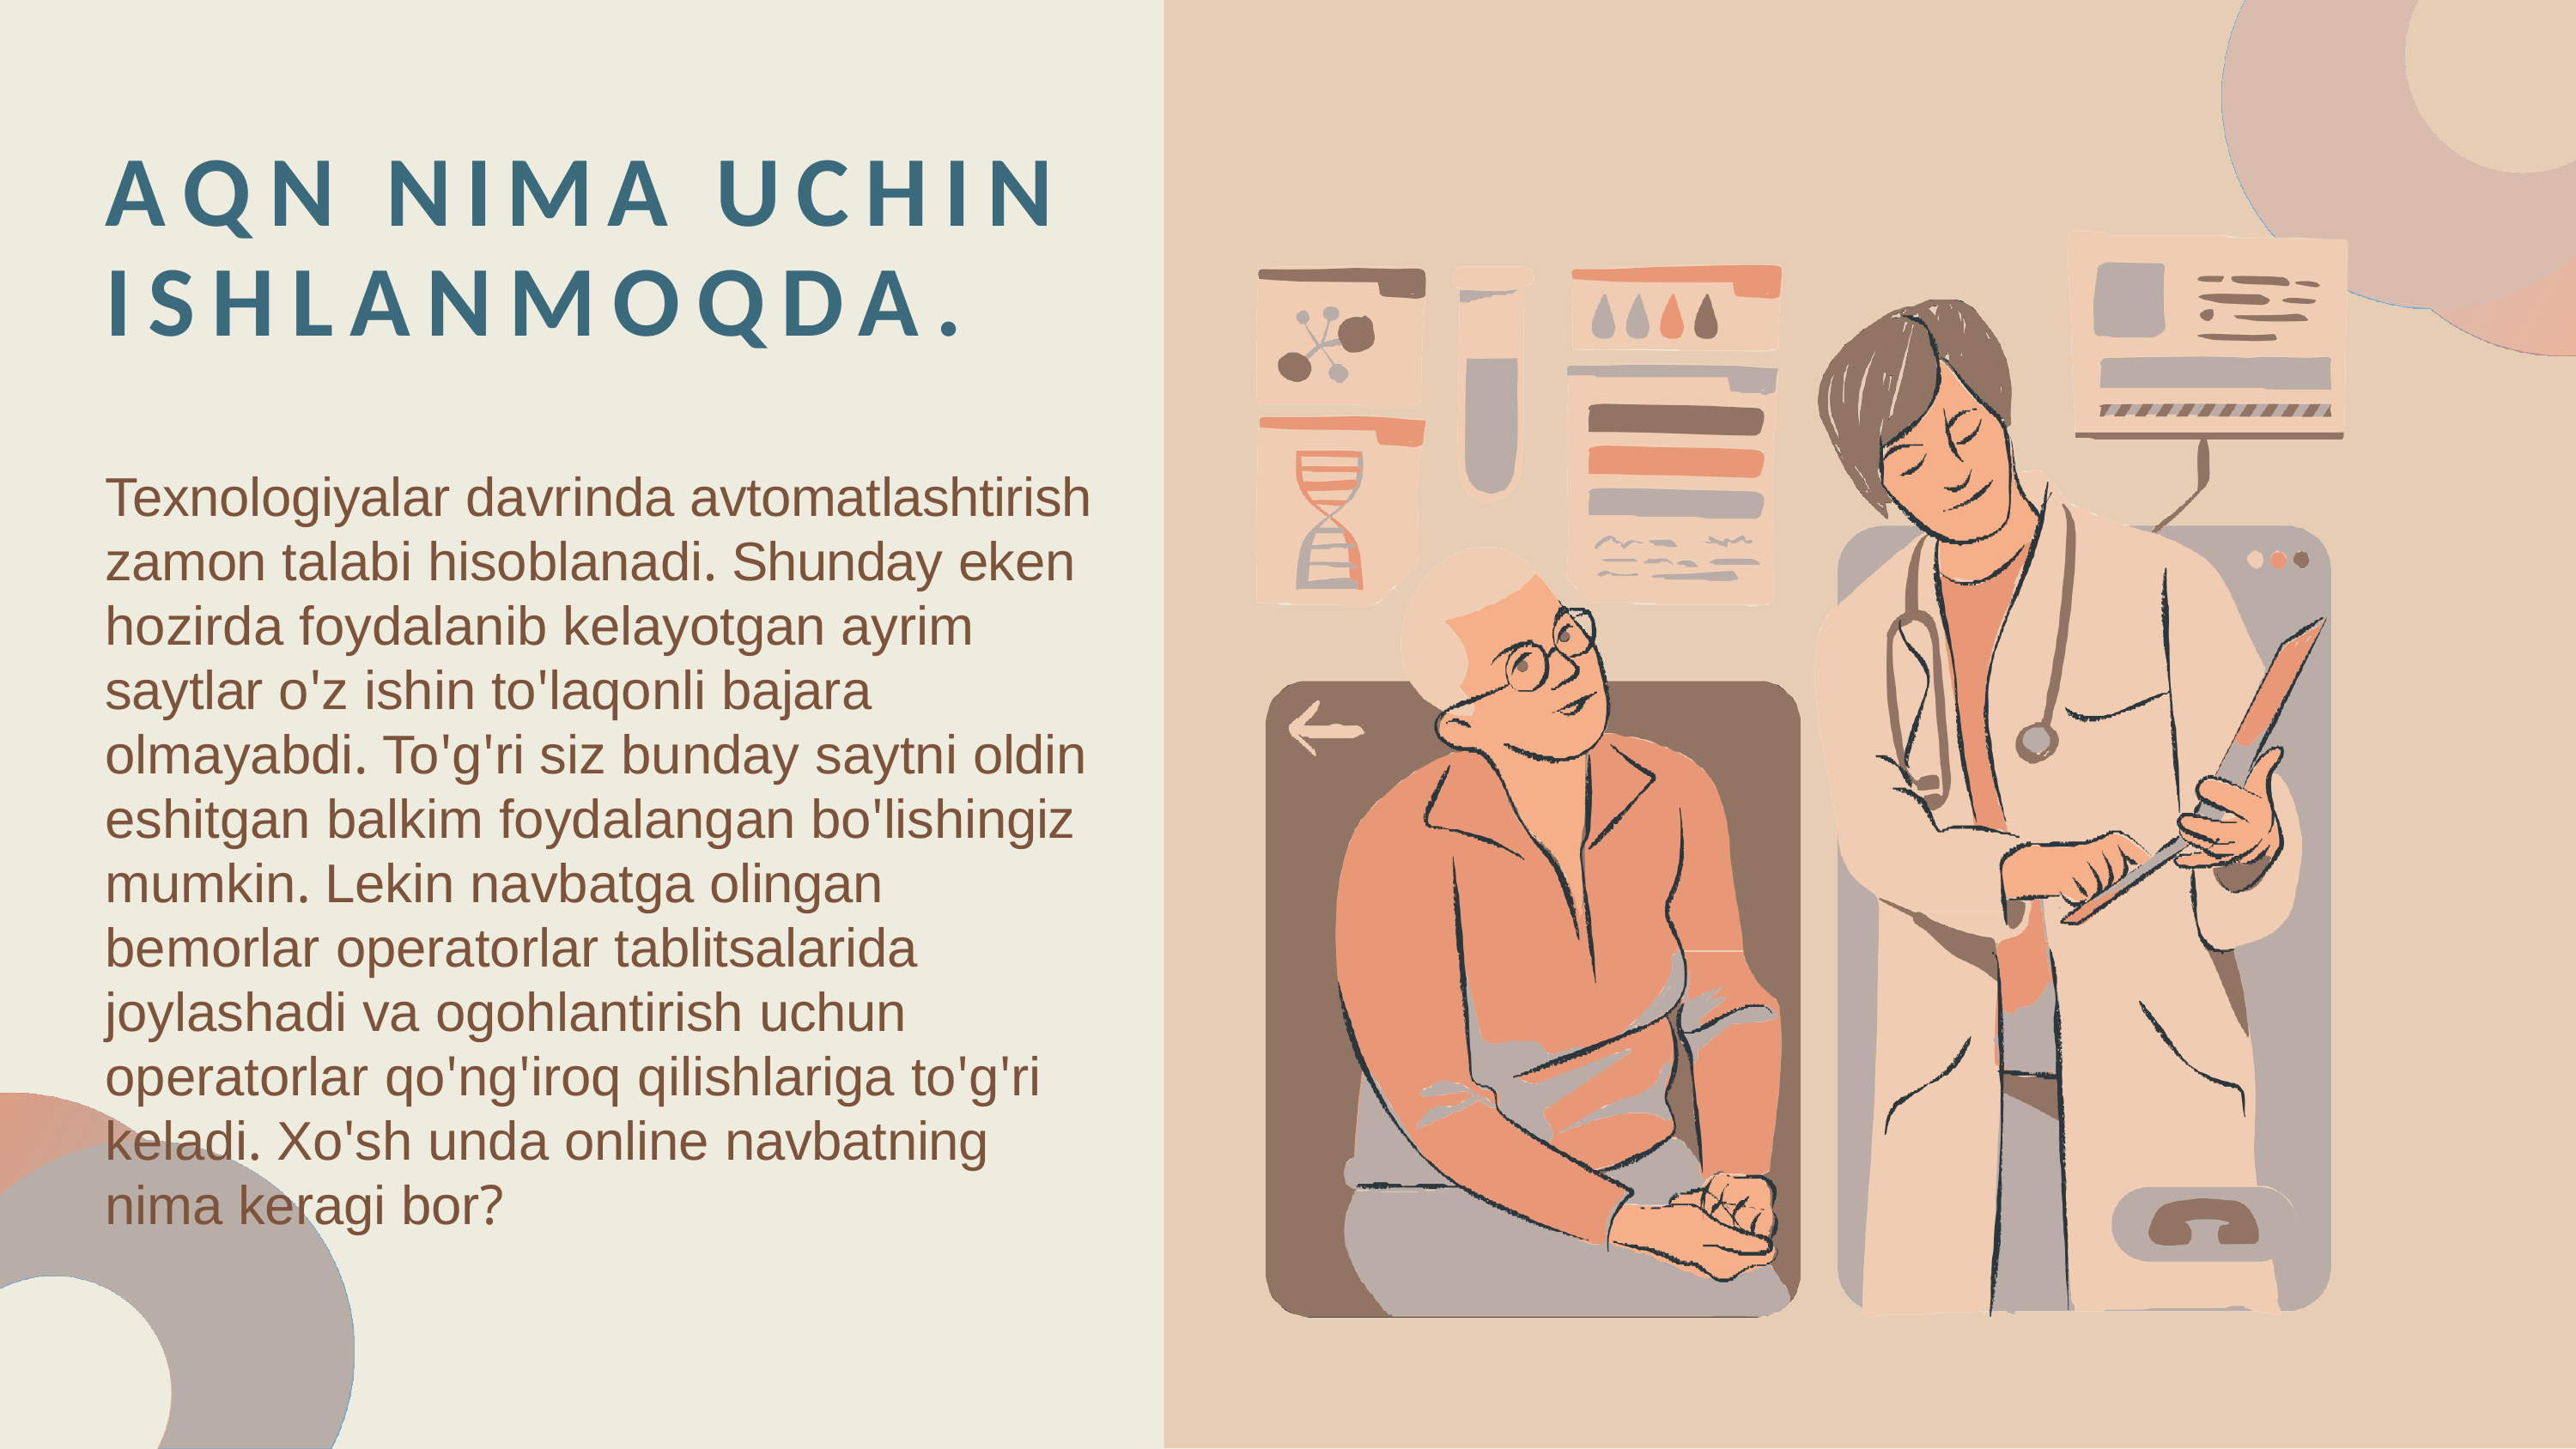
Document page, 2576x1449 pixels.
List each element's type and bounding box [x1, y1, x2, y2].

text_box [1256, 0, 2576, 1319]
text_box [0, 0, 1164, 1449]
